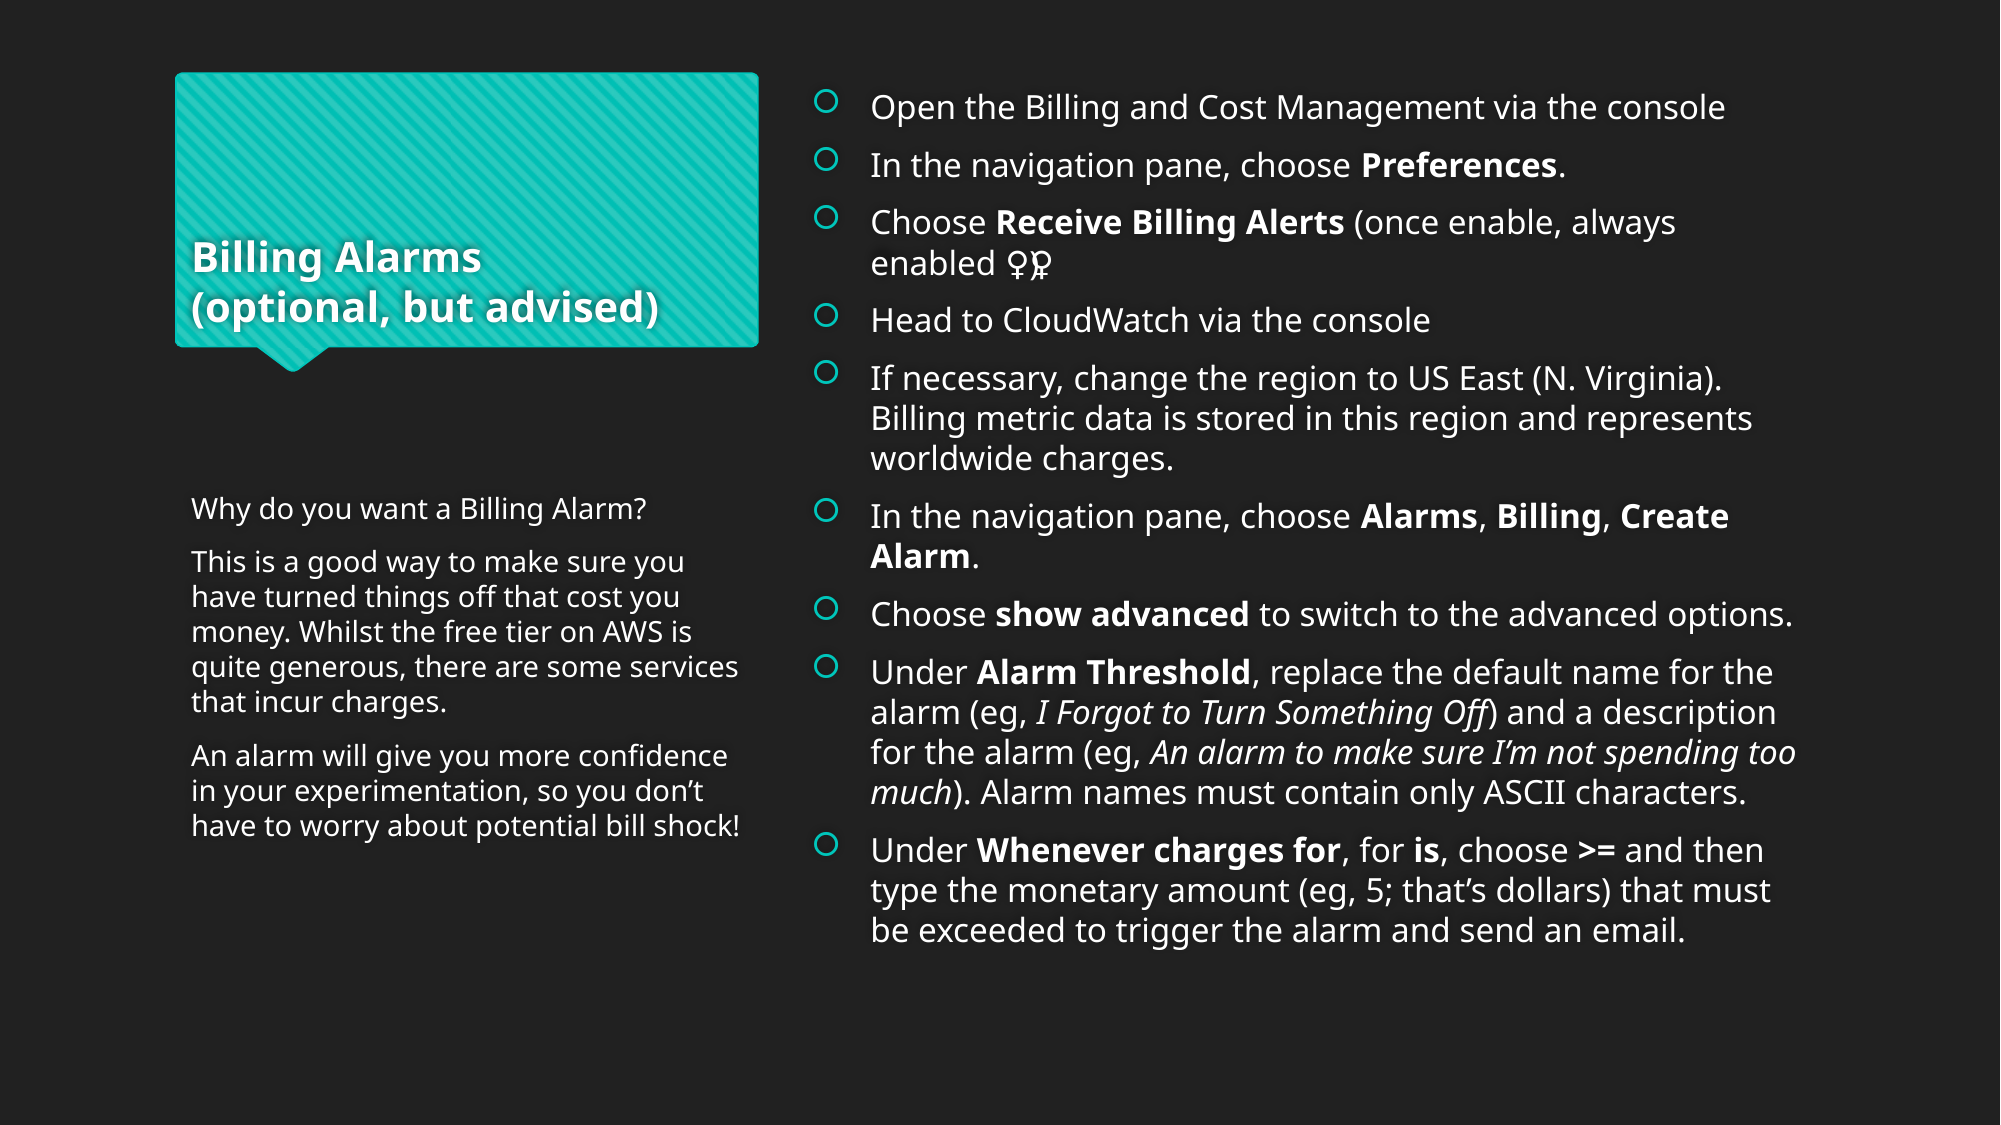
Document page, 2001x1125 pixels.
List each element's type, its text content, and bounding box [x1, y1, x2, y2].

list Why do you want a Billing Alarm? This is a good way to make sure you have turned things off that cost you money. Whilst the free tier on AWS is quite generous, there are some services that incur charges. An alarm will give you more confidence in your experimentation, so you don’t have to worry about potential bill shock! [176, 370, 758, 962]
title Billing Alarms (optional, but advised) [176, 73, 758, 339]
list Open the Billing and Cost Management via the console In the navigation pane, choose Preferences. Choose Receive Billing Alerts (once enable, always enabled 🤷🏽‍♀️) Head to CloudWatch via the console If necessary, change the region to US East (N. Virginia). Billing metric data is stored in this region and represents worldwide charges. In the navigation pane, choose Alarms, Billing, Create Alarm. Choose show advanced to switch to the advanced options. Under Alarm Threshold, replace the default name for the alarm (eg, I Forgot to Turn Something Off) and a description for the alarm (eg, An alarm to make sure I’m not spending too much). Alarm names must contain only ASCII characters. Under Whenever charges for, for is, choose >= and then type the monetary amount (eg, 5; that’s dollars) that must be exceeded to trigger the alarm and send an email. [796, 73, 1823, 962]
